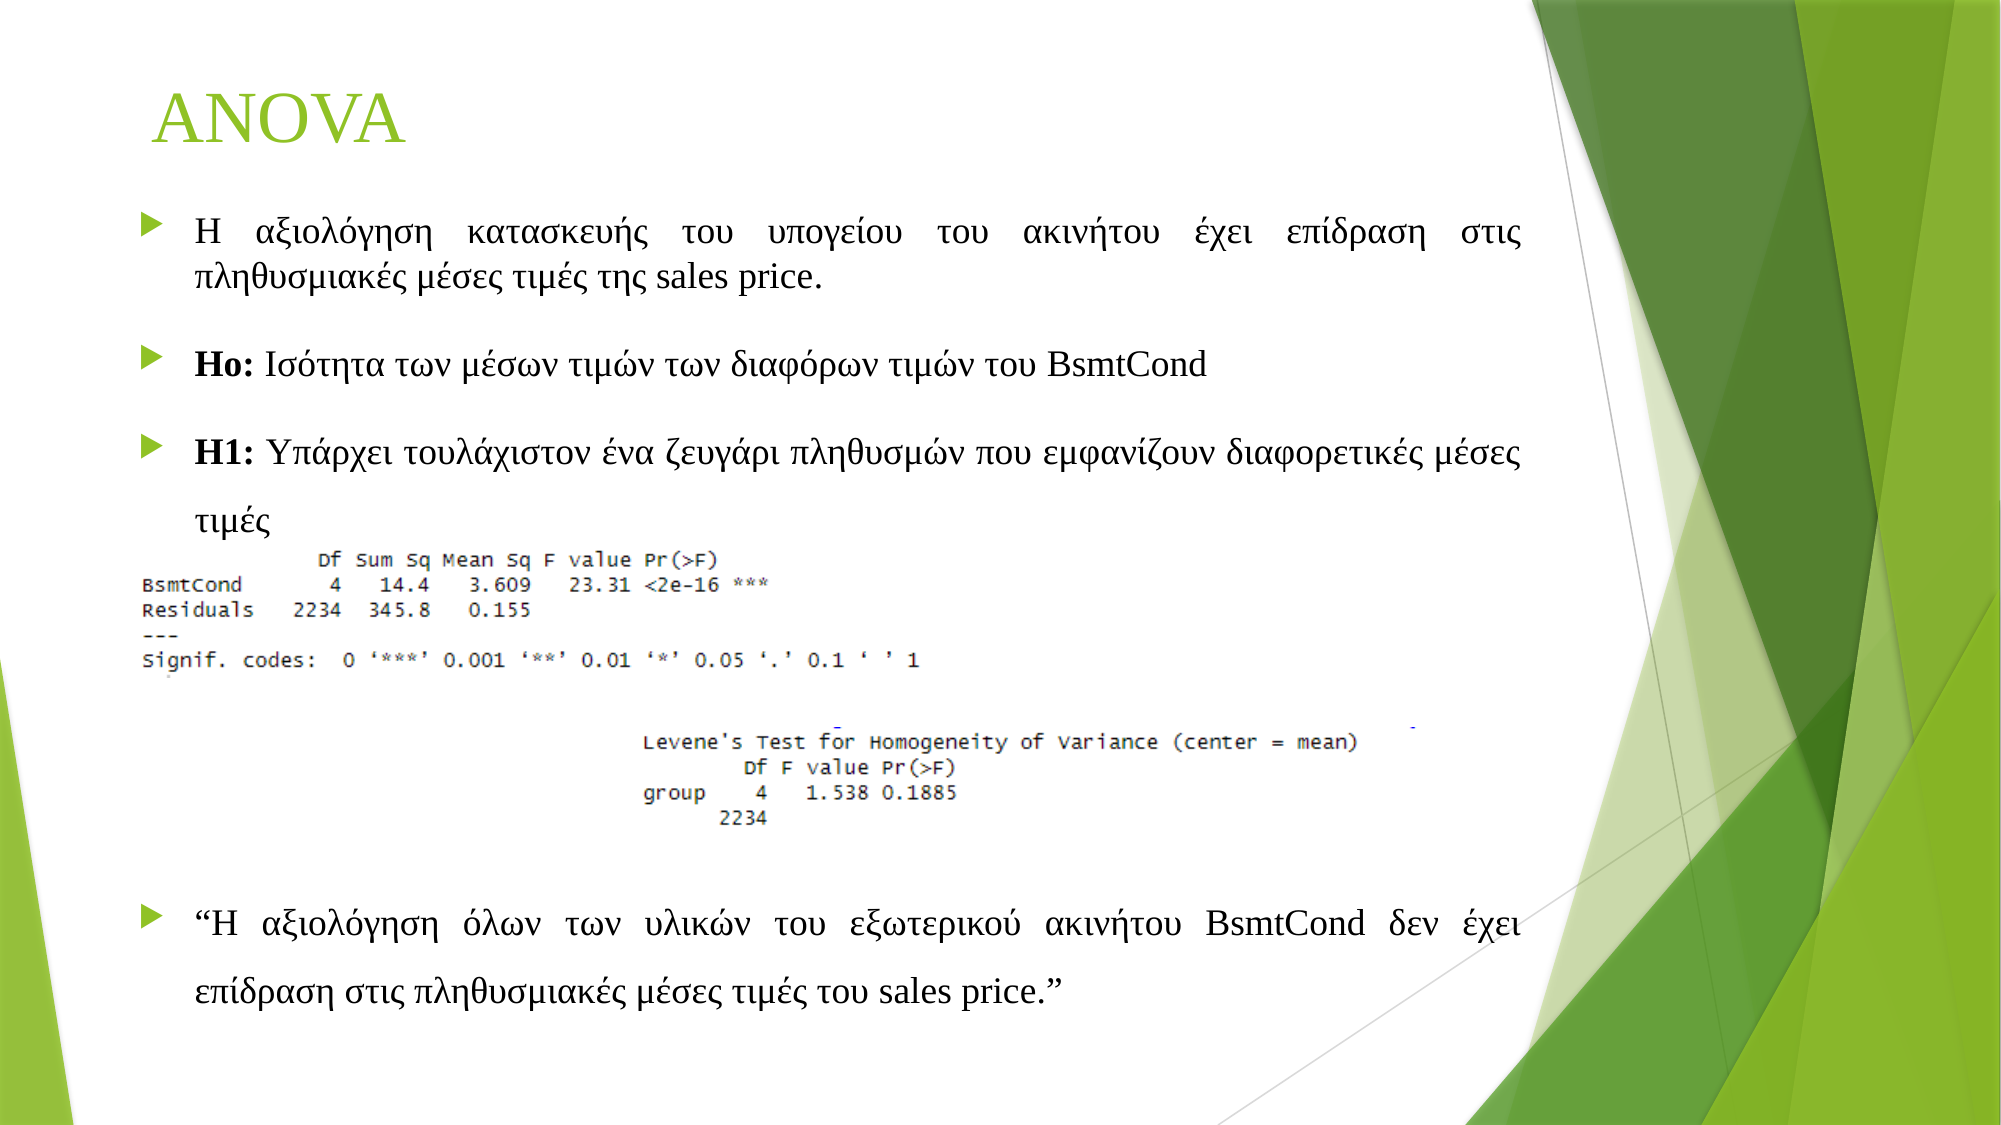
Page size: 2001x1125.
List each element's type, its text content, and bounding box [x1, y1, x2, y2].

title ANOVA [136, 61, 1522, 166]
list Η αξιολόγηση κατασκευής του υπογείου του ακινήτου έχει επίδραση στις πληθυσμιακές μέσες τιμές της sales price. Ηο: Ισότητα των μέσων τιμών των διαφόρων τιμών του BsmtCond H1: Υπάρχει τουλάχιστον ένα ζευγάρι πληθυσμών που εμφανίζουν διαφορετικές μέσες τιμές “Η αξιολόγηση όλων των υλικών του εξωτερικού ακινήτου BsmtCond δεν έχει επίδραση στις πληθυσμιακές μέσες τιμές του sales price.” [123, 198, 1537, 1062]
picture [634, 727, 1509, 834]
picture [136, 548, 964, 679]
